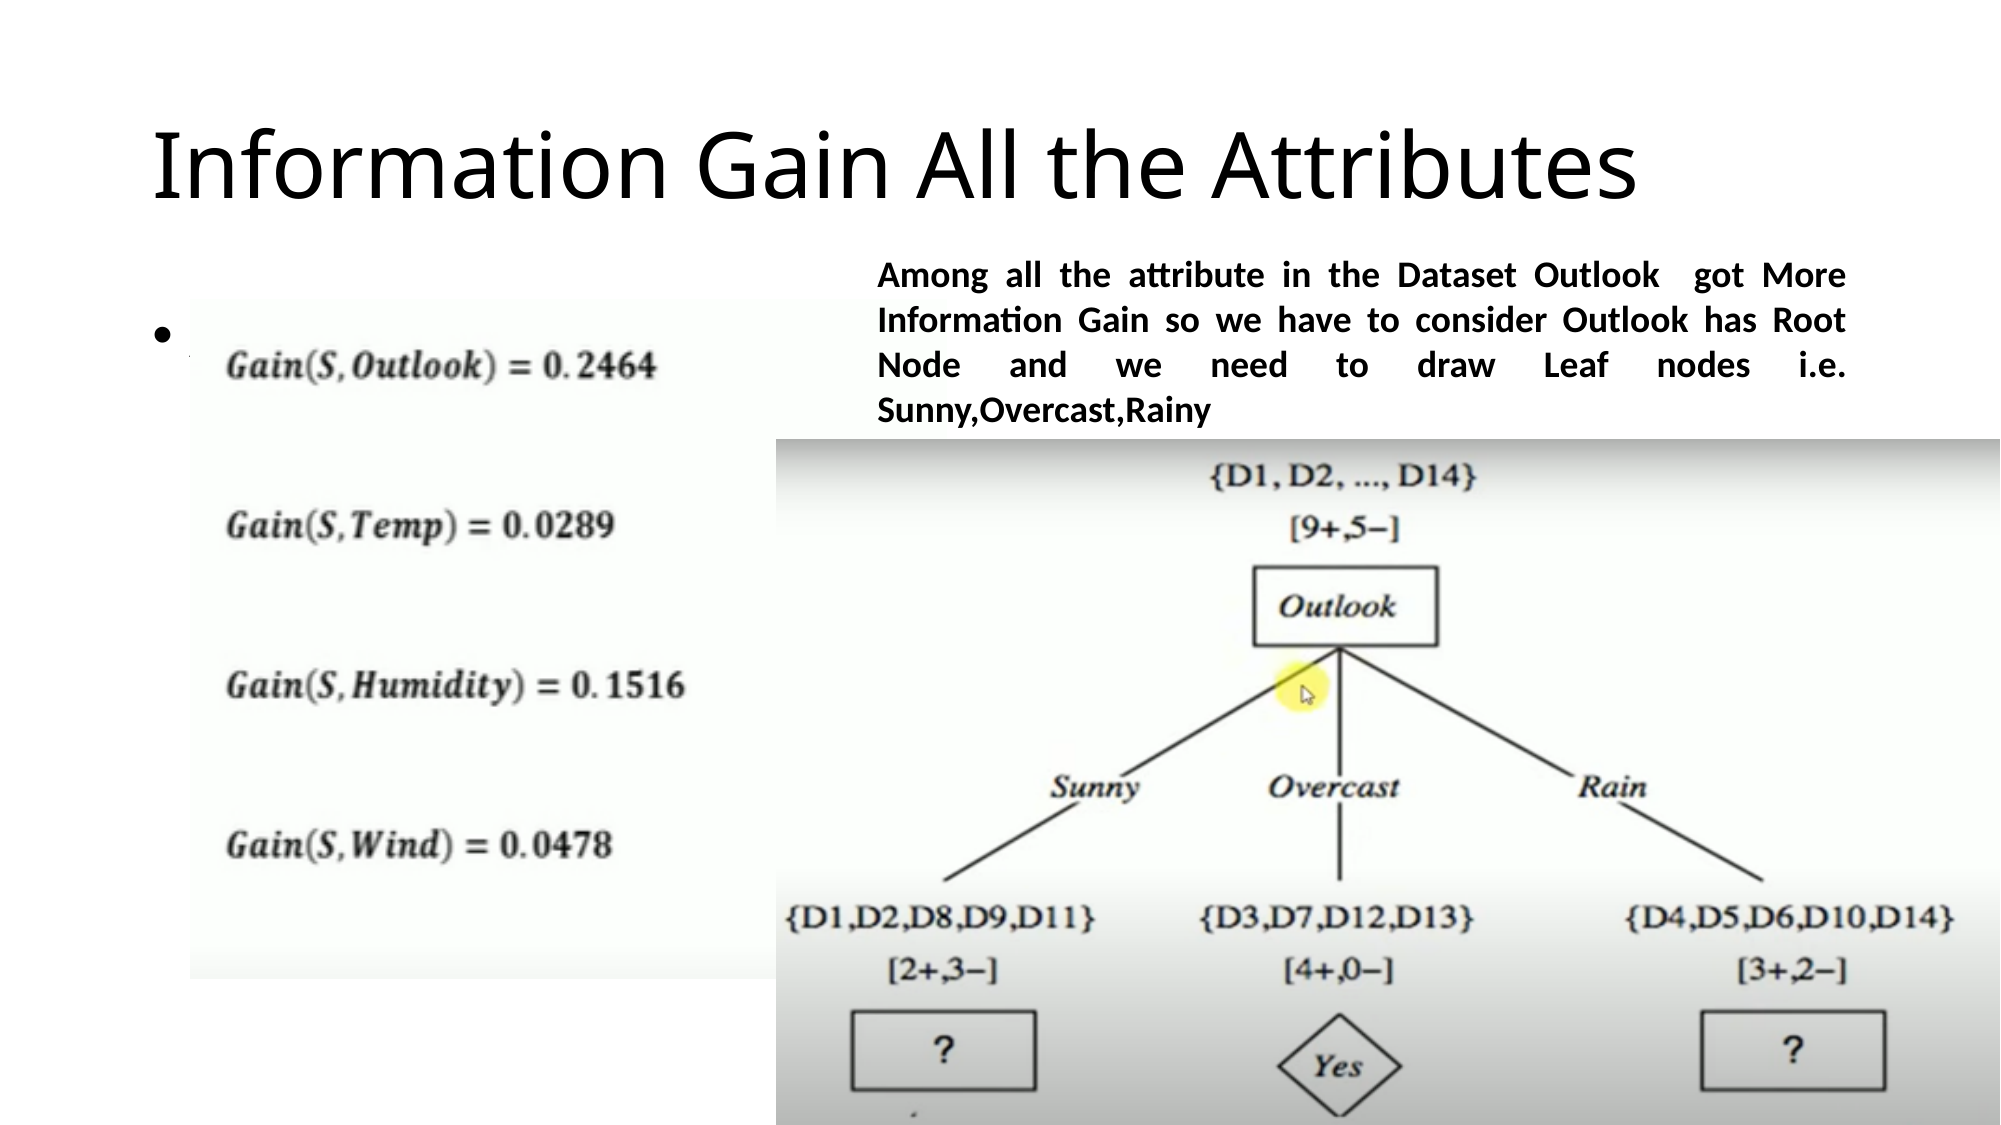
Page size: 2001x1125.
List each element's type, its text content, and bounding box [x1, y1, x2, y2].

list Aa [137, 299, 776, 1014]
title Information Gain All the Attributes [137, 59, 1863, 278]
text_box Among all the attribute in the Dataset Outlook got More Information Gain so we have to consider Outlook has Root Node and we need to draw Leaf nodes i.e. Sunny,Overcast,Rainy [862, 242, 1863, 438]
picture [190, 299, 2000, 1125]
